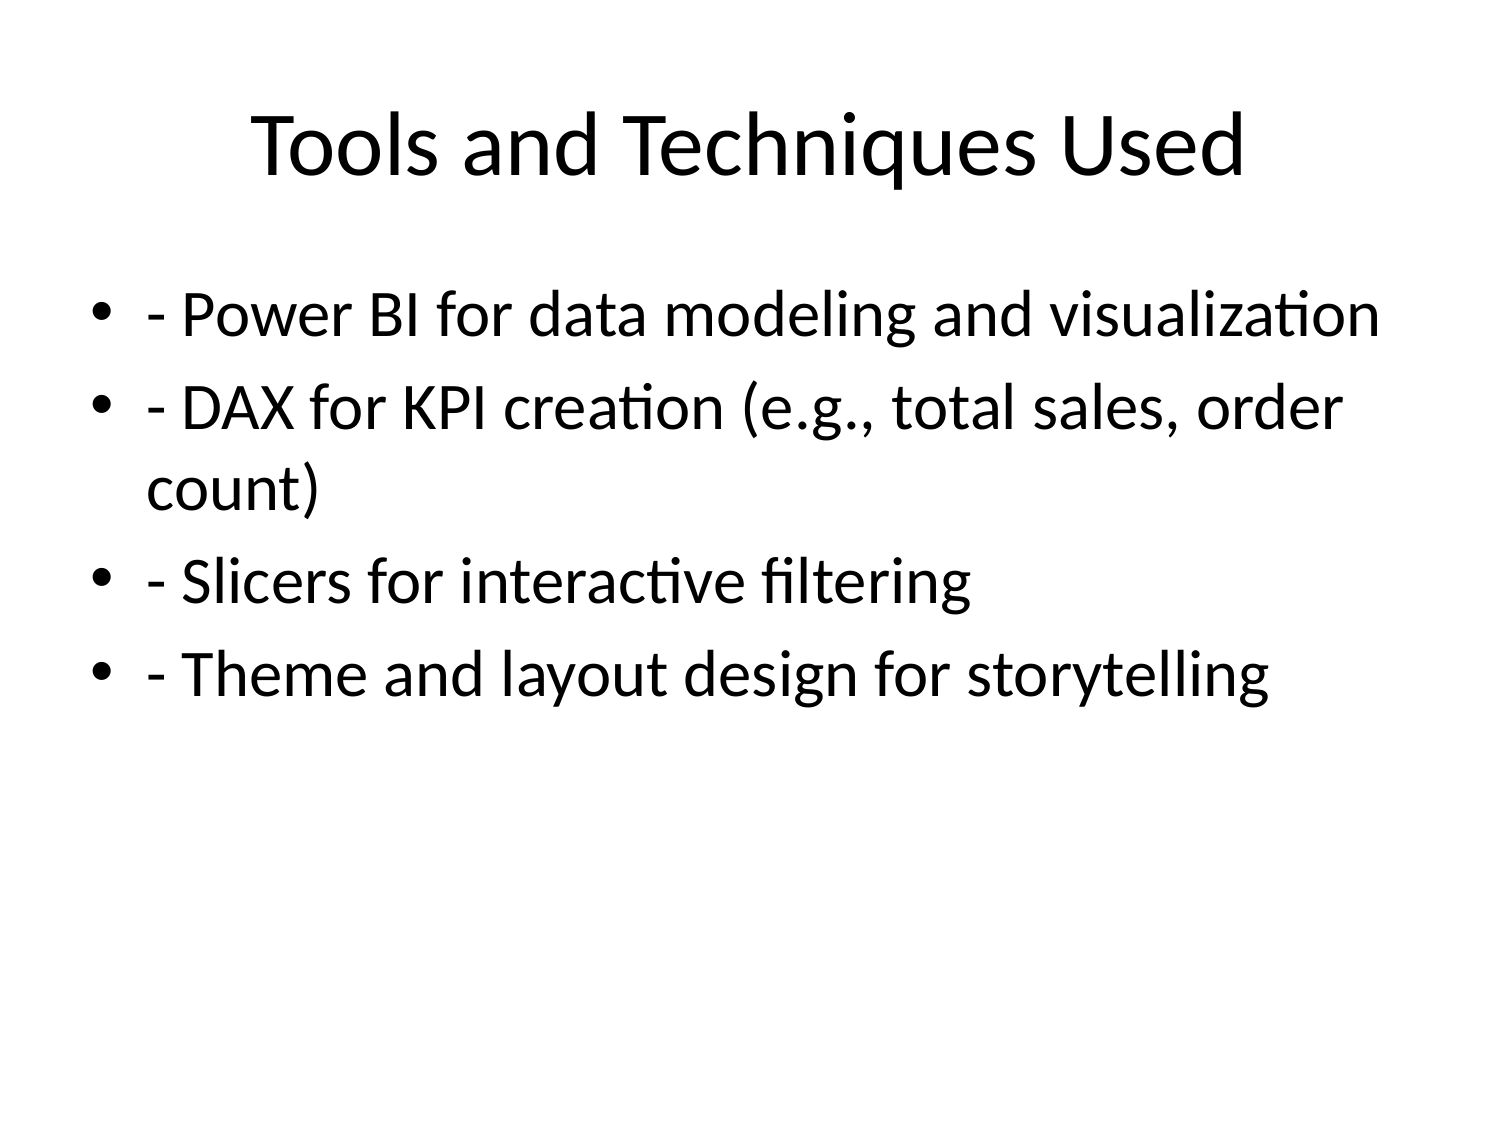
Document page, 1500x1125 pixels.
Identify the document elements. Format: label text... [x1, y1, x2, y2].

title Tools and Techniques Used [75, 45, 1425, 233]
list - Power BI for data modeling and visualization - DAX for KPI creation (e.g., total sales, order count) - Slicers for interactive filtering - Theme and layout design for storytelling [75, 262, 1425, 1005]
